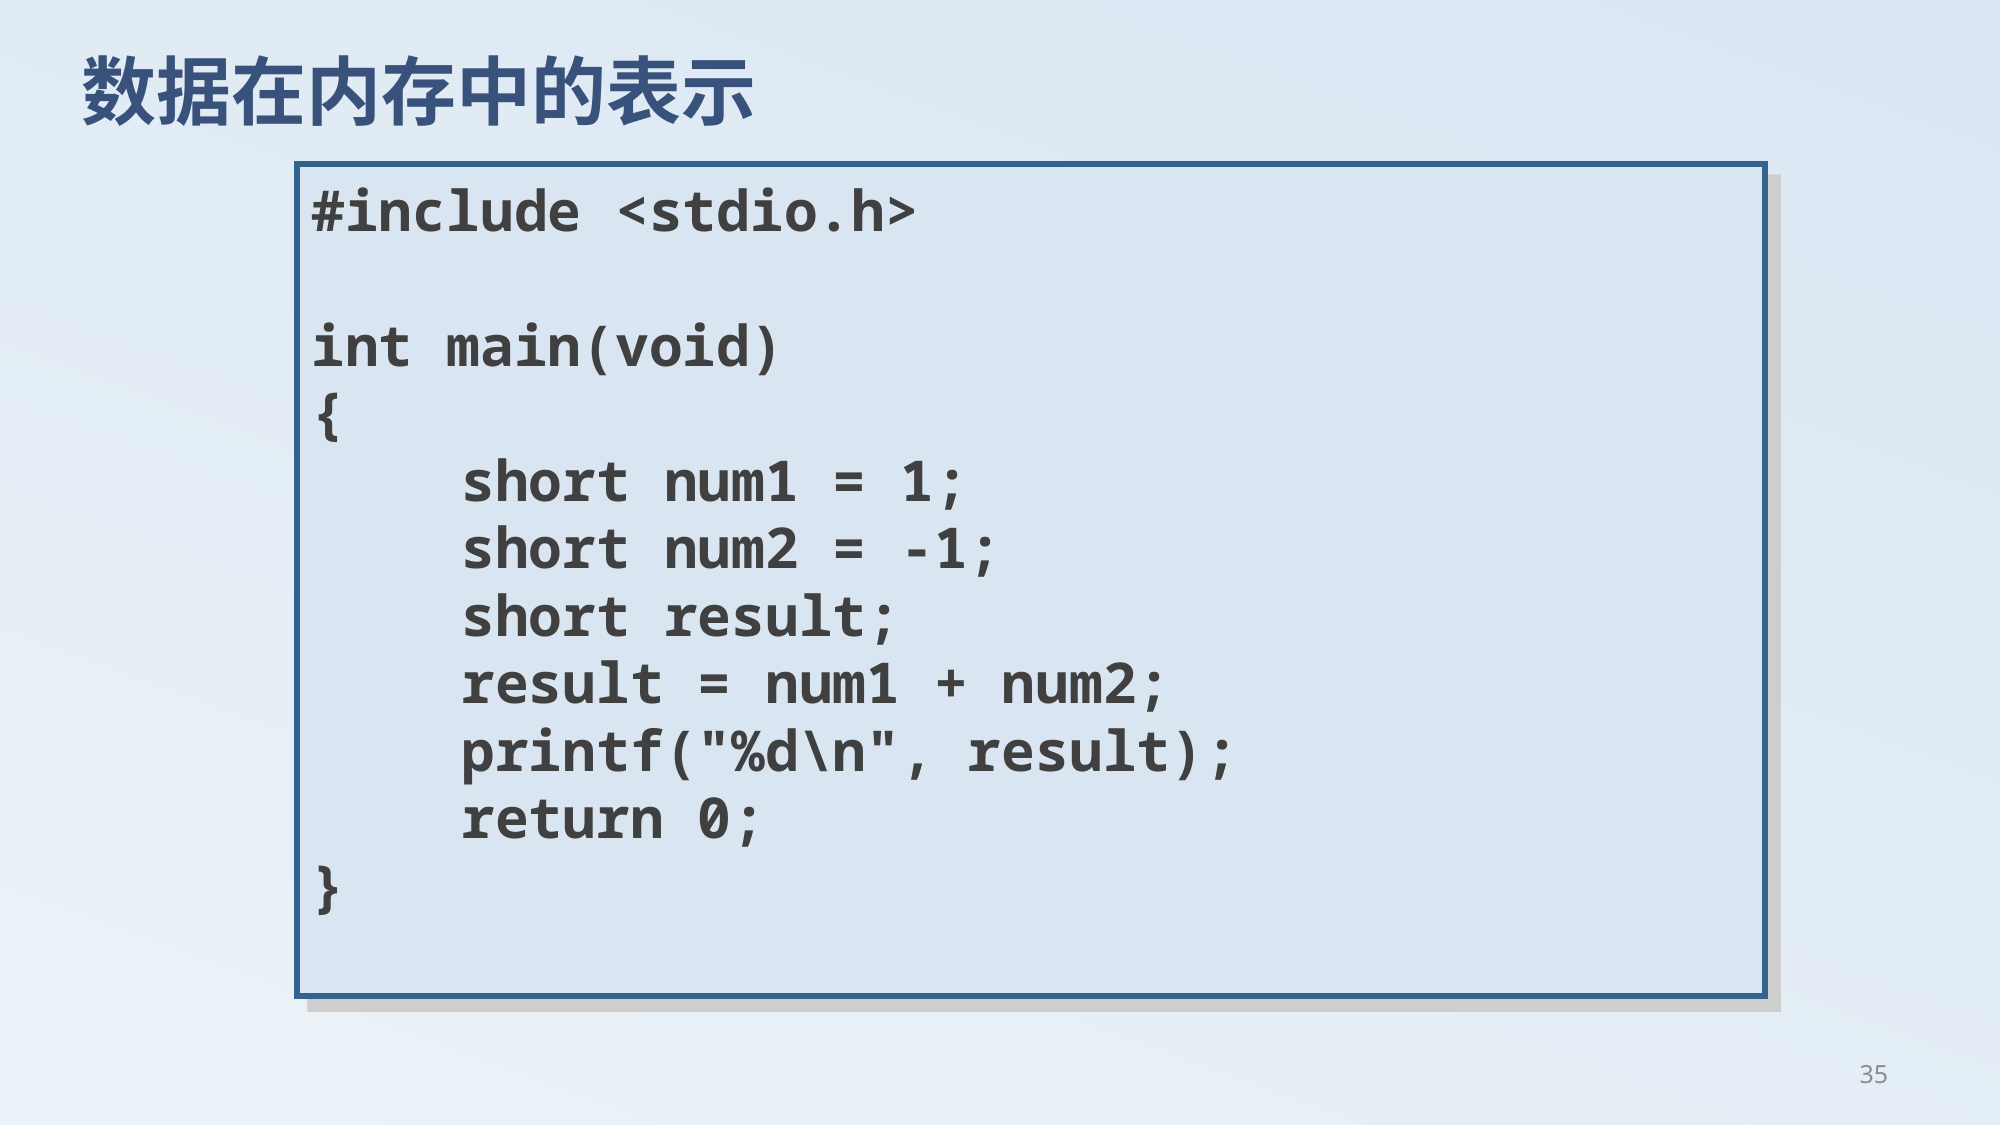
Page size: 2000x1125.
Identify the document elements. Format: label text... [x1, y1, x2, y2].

text_box #include <stdio.h> int main(void) { short num1 = 1; short num2 = -1; short result; result = num1 + num2; printf("%d\n", result); return 0; } [296, 164, 1766, 997]
title 数据在内存中的表示 [66, 54, 1867, 197]
